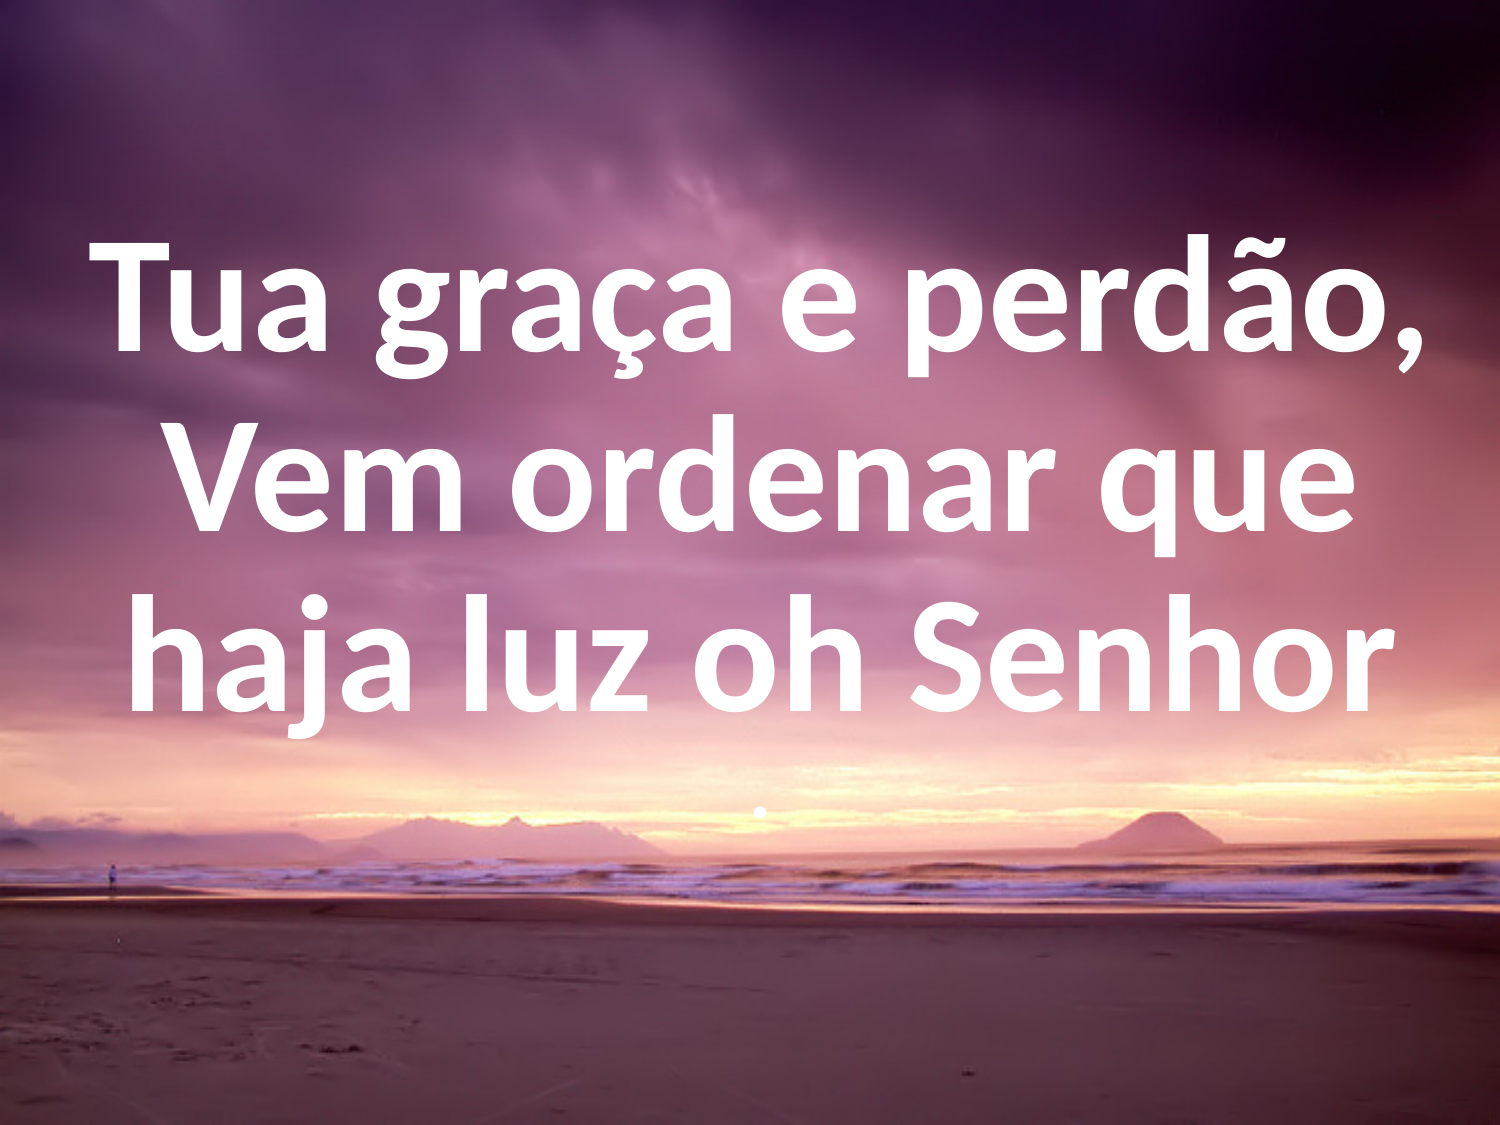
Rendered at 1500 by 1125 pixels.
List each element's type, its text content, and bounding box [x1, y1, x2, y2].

picture [0, 0, 1500, 1125]
text_box Tua graça e perdão, Vem ordenar que haja luz oh Senhor . [29, 0, 1492, 845]
